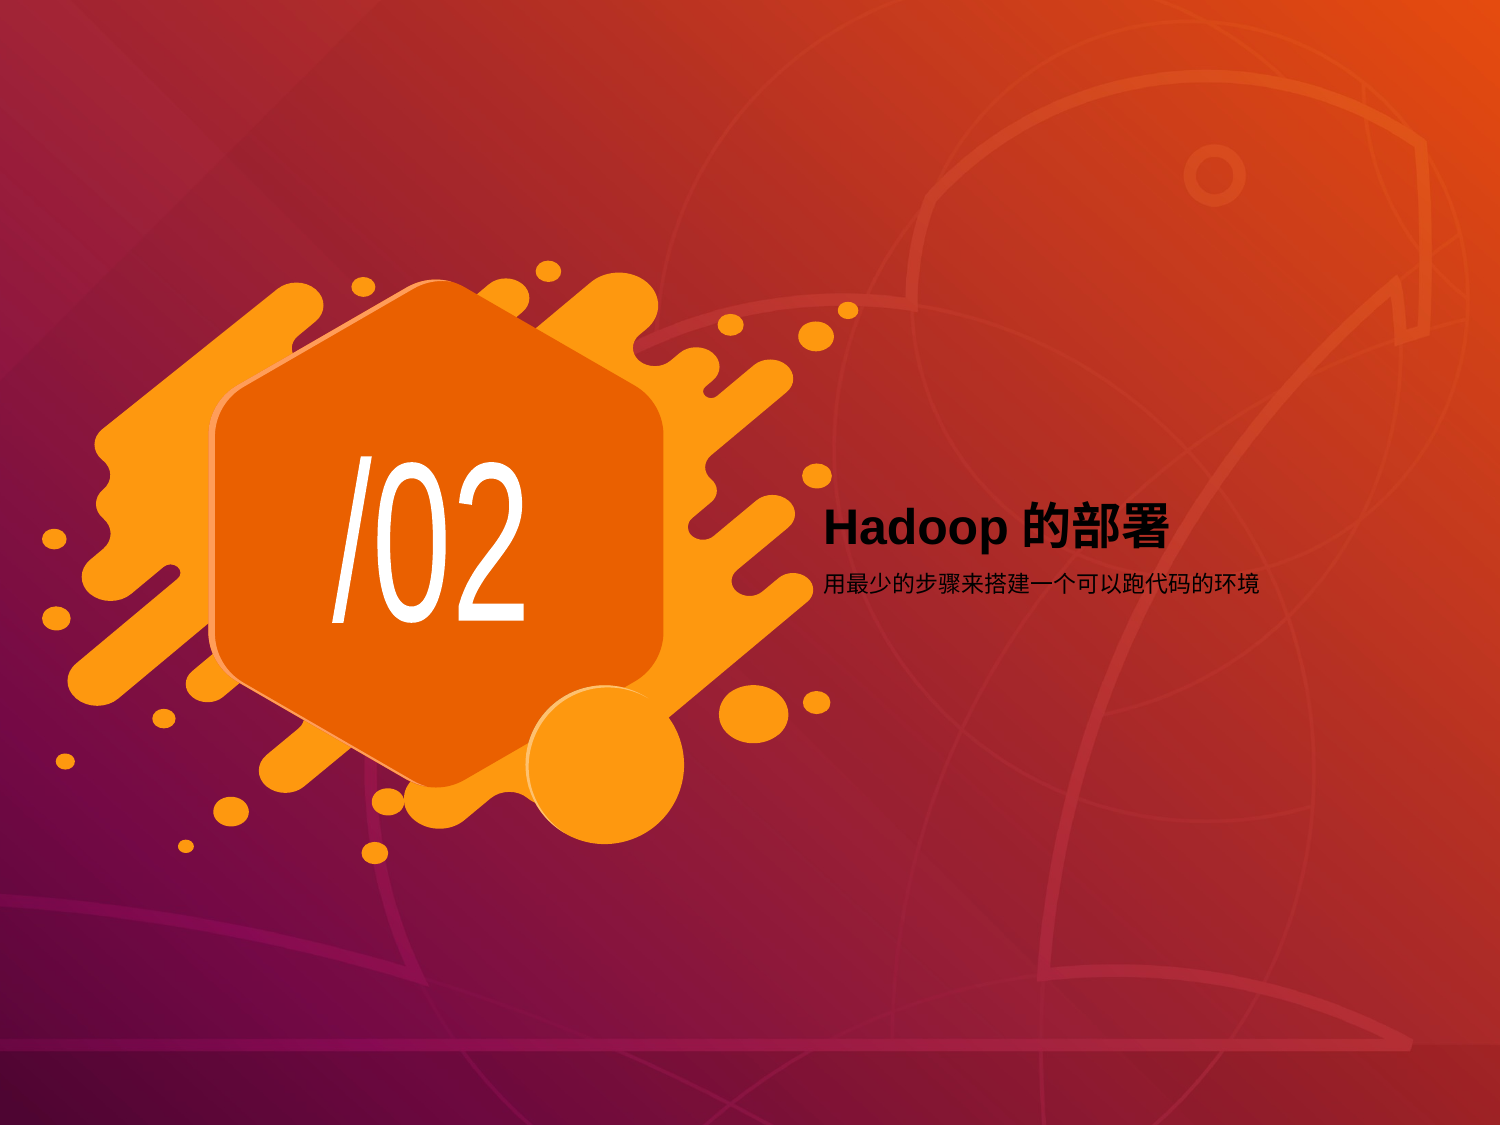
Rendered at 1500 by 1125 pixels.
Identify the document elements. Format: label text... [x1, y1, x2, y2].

title Hadoop的部署 [808, 415, 1402, 562]
list 用最少的步骤来搭建一个可以跑代码的环境 [808, 562, 1402, 730]
picture [0, 0, 1500, 1125]
